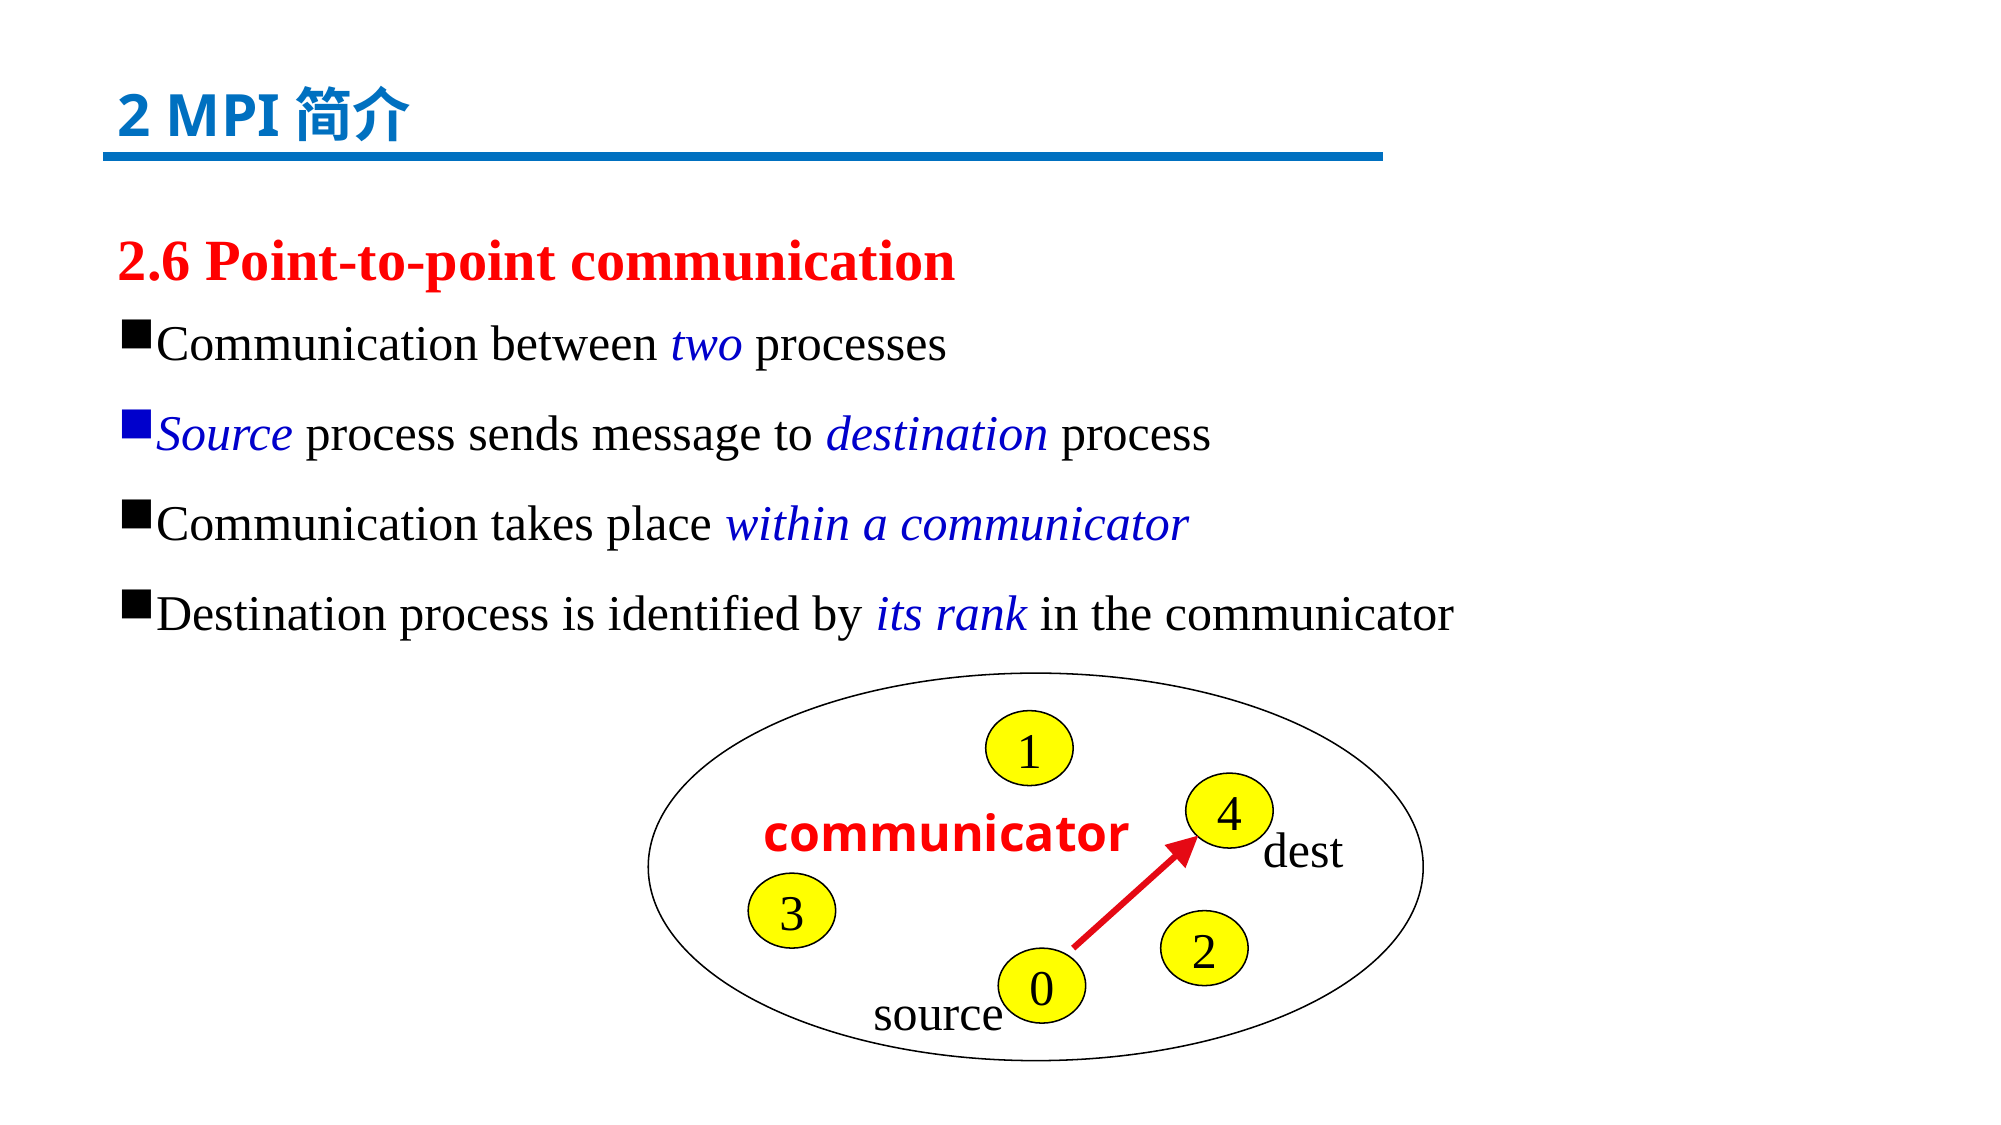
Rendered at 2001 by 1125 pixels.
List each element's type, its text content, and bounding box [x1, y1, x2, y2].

text_box Communication between two processes Source process sends message to destination process Communication takes place within a communicator Destination process is identified by its rank in the communicator [102, 273, 1491, 674]
text_box 2.6 Point-to-point communication [102, 179, 1944, 286]
text_box 2 MPI简介 [102, 70, 619, 156]
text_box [648, 673, 1424, 1061]
